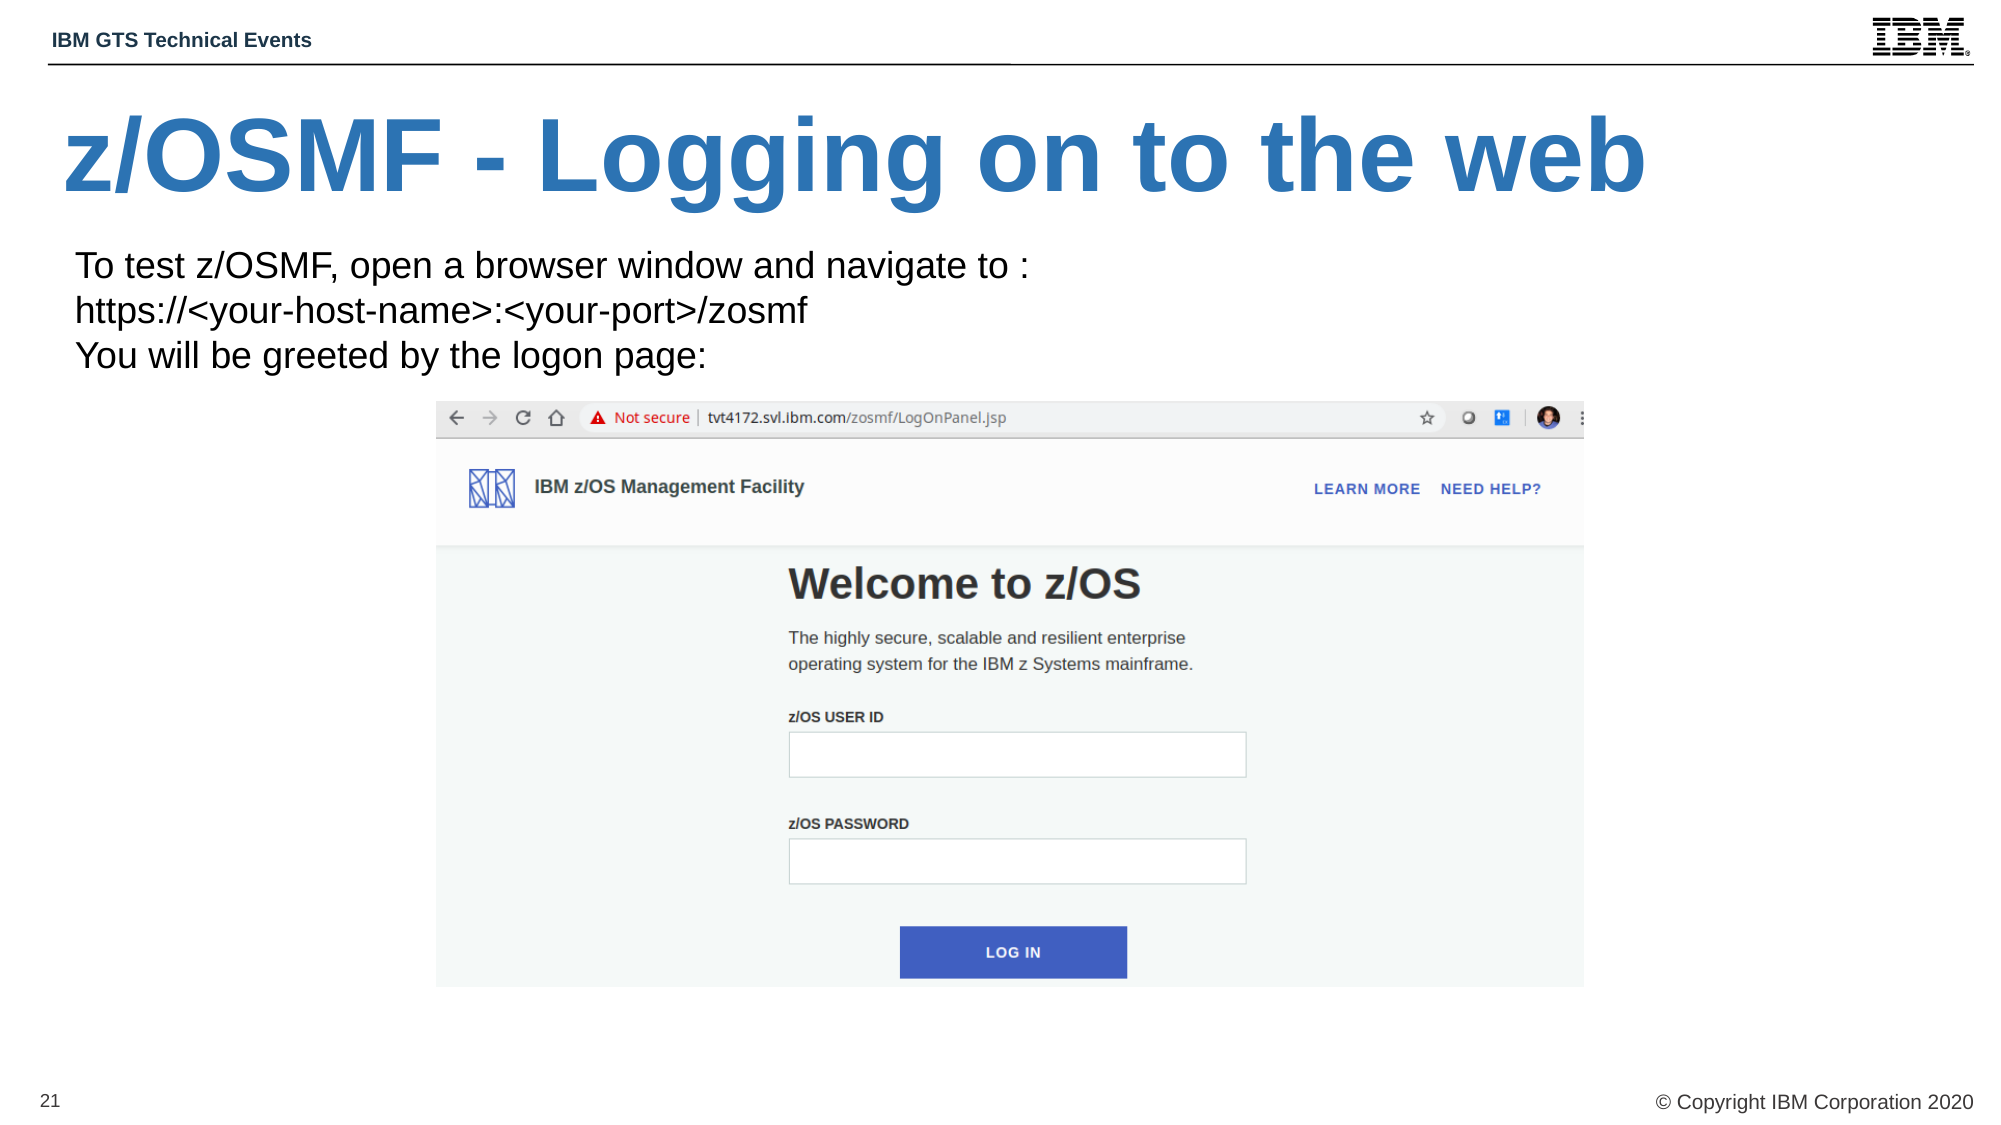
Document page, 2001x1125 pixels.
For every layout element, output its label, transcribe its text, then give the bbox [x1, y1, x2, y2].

text_box To test z/OSMF, open a browser window and navigate to : https://<your-host-name>:<your-port>/zosmf You will be greeted by the logon page: [59, 233, 1965, 332]
picture [436, 401, 1585, 987]
picture [1872, 16, 1987, 58]
text_box z/OSMF - Logging on to the web [47, 79, 1974, 222]
text_box 21 [39, 1088, 120, 1119]
